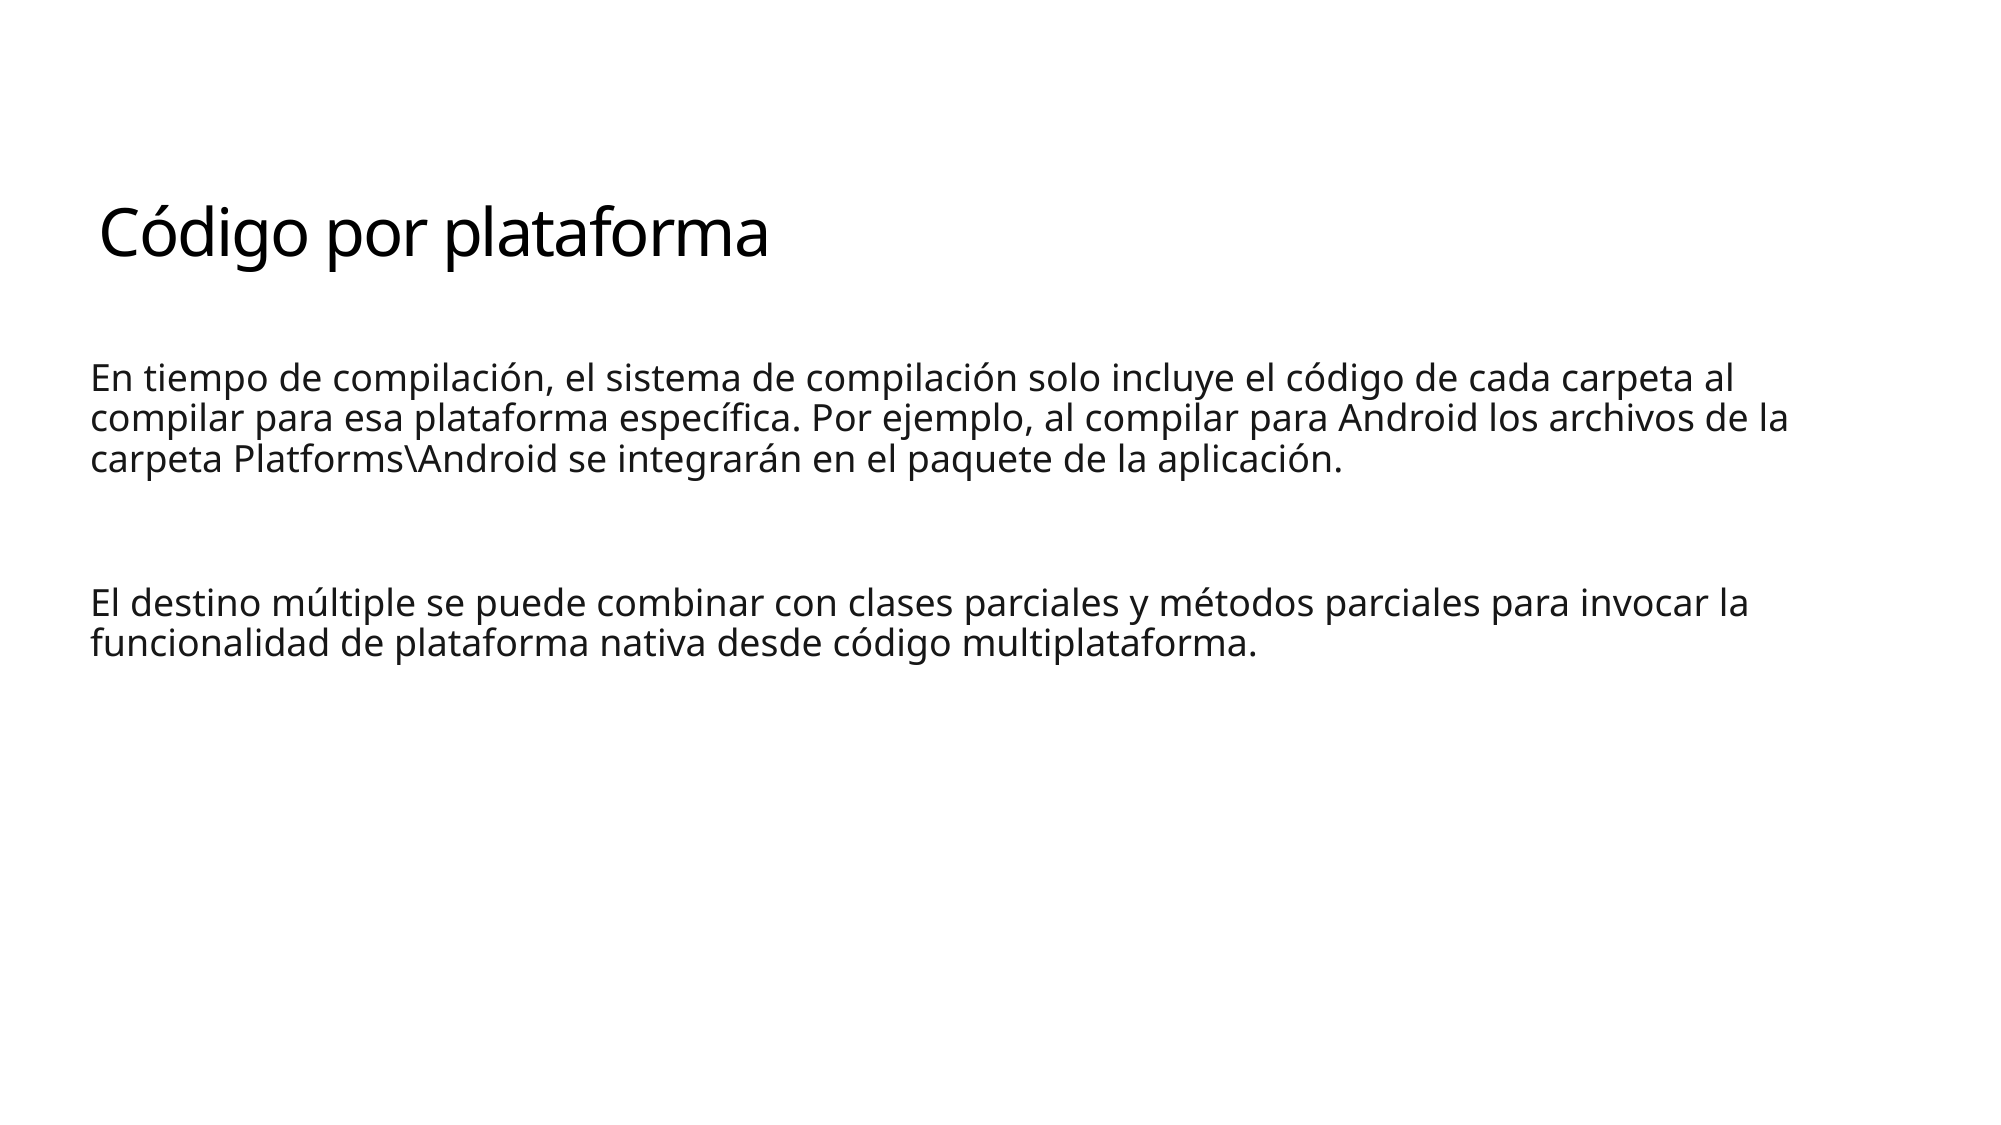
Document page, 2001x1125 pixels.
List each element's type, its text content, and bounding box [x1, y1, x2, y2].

title Código por plataforma [75, 184, 1340, 282]
text_box En tiempo de compilación, el sistema de compilación solo incluye el código de cada carpeta al compilar para esa plataforma específica. Por ejemplo, al compilar para Android los archivos de la carpeta Platforms\Android se integrarán en el paquete de la aplicación. El destino múltiple se puede combinar con clases parciales y métodos parciales para invocar la funcionalidad de plataforma nativa desde código multiplataforma. [74, 351, 1916, 715]
